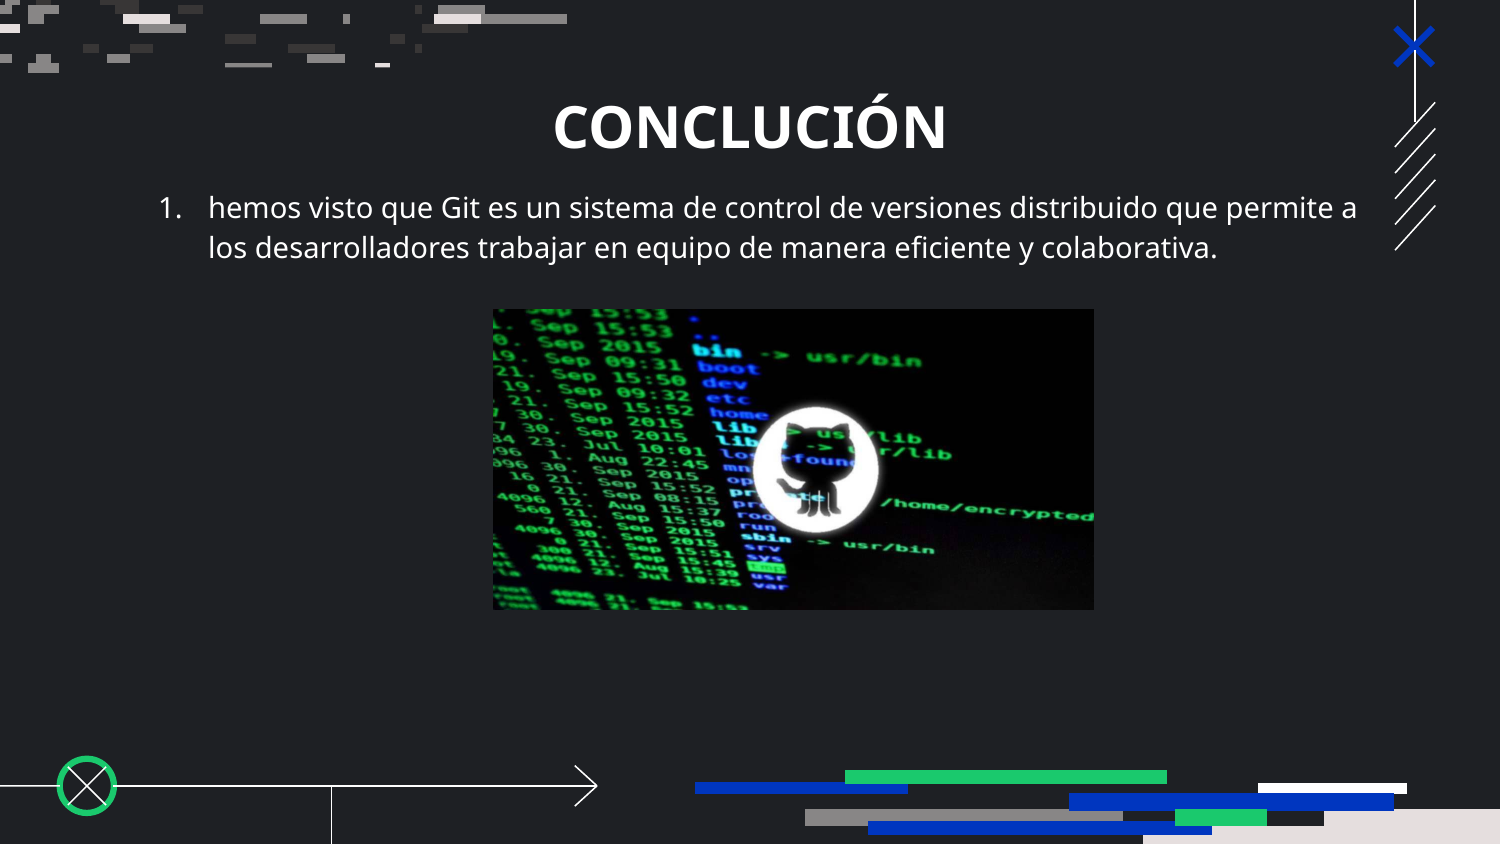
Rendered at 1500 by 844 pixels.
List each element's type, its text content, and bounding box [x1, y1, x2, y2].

list hemos visto que Git es un sistema de control de versiones distribuido que permite a los desarrolladores trabajar en equipo de manera eficiente y colaborativa. [118, 168, 1382, 234]
picture [492, 309, 1094, 611]
title CONCLUCIÓN [118, 67, 1382, 168]
